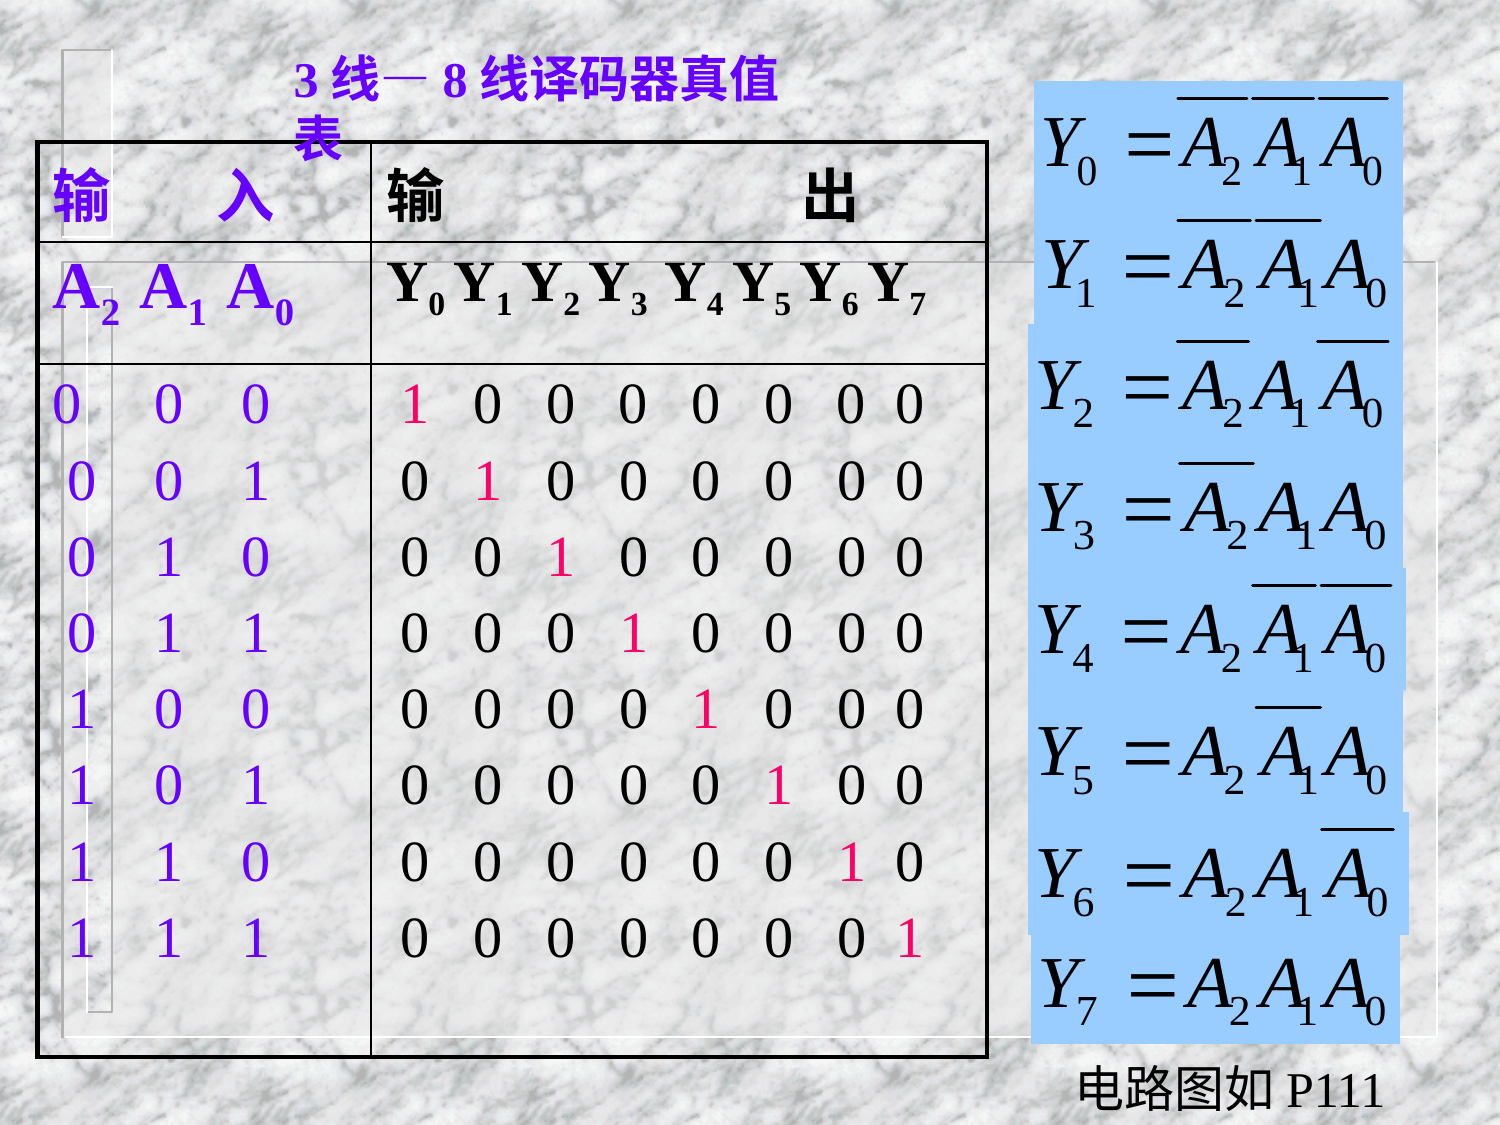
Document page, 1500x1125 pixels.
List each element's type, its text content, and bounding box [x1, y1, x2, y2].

table_header 输 入 [40, 144, 370, 241]
table_cell Y0 Y1 Y2 Y3 Y4 Y5 Y6 Y7 [372, 243, 985, 363]
text_box 电路图如P111 [1059, 1049, 1422, 1125]
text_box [1027, 812, 1410, 935]
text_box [1030, 933, 1401, 1044]
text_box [1027, 567, 1407, 691]
table_cell 1 0 0 0 0 0 0 0 0 1 0 0 0 0 0 0 0 0 1 0 0 0 0 0 0 0 0 1 0 0 0 0 0 0 0 0 1 0 0 0 0 0 0 0 0 1 0 0 0 0 0 0 0 0 1 0 0 0 0 0 0 0 0 1 [372, 365, 985, 1055]
table_cell [1021, 263, 1030, 1036]
text_box 3线—8线译码器真值表 [278, 40, 837, 175]
table_cell 0 0 0 0 0 1 0 1 0 0 1 1 1 0 0 1 0 1 1 1 0 1 1 1 [40, 365, 370, 1055]
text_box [1034, 80, 1404, 203]
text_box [1027, 323, 1404, 445]
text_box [1034, 203, 1404, 323]
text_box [1027, 445, 1404, 567]
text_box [1027, 690, 1404, 811]
table_header 输 出 [372, 144, 985, 241]
table_cell A2 A1 A0 [40, 243, 370, 363]
picture [0, 0, 1500, 1125]
